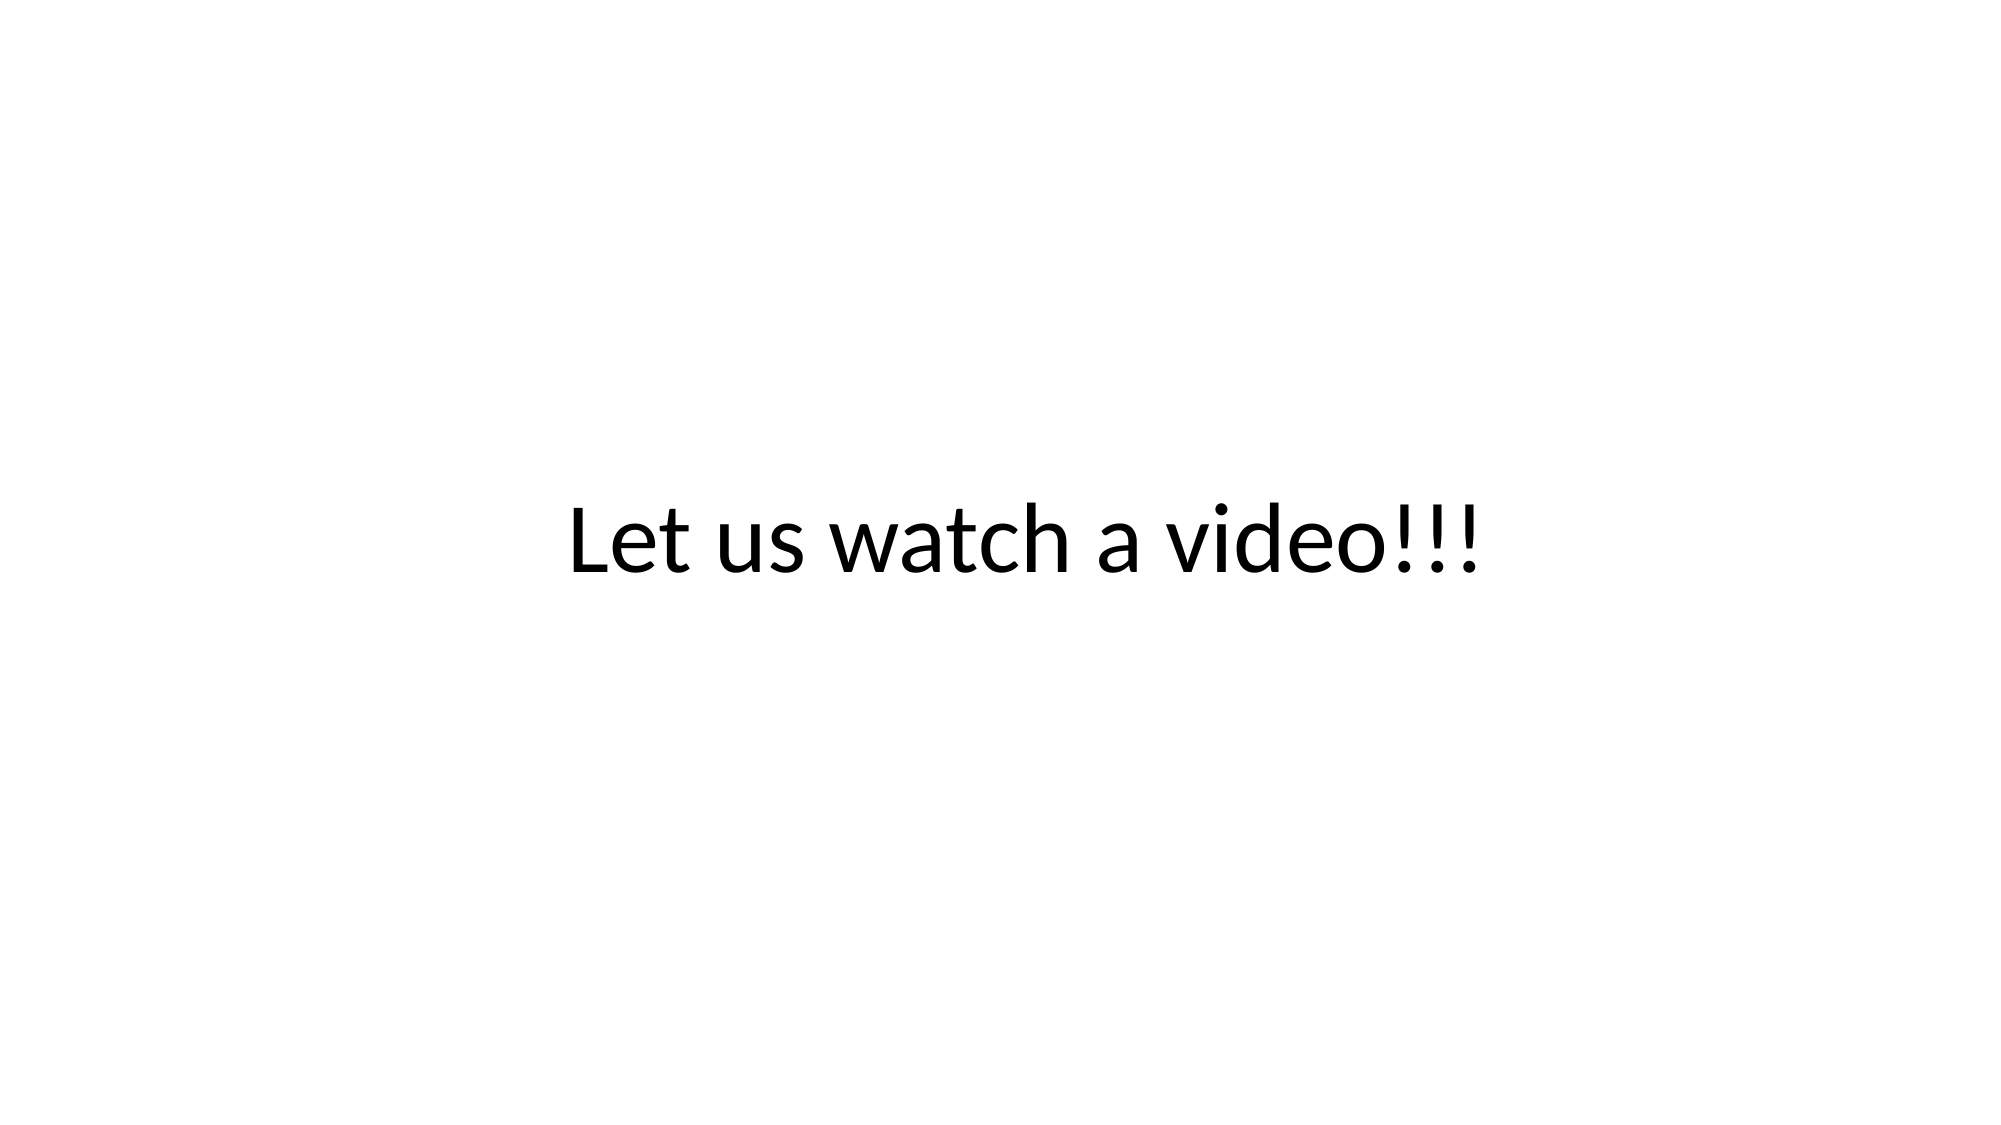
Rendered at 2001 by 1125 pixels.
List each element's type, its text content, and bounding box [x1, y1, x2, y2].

text_box Let us watch a video!!! [552, 464, 1653, 660]
